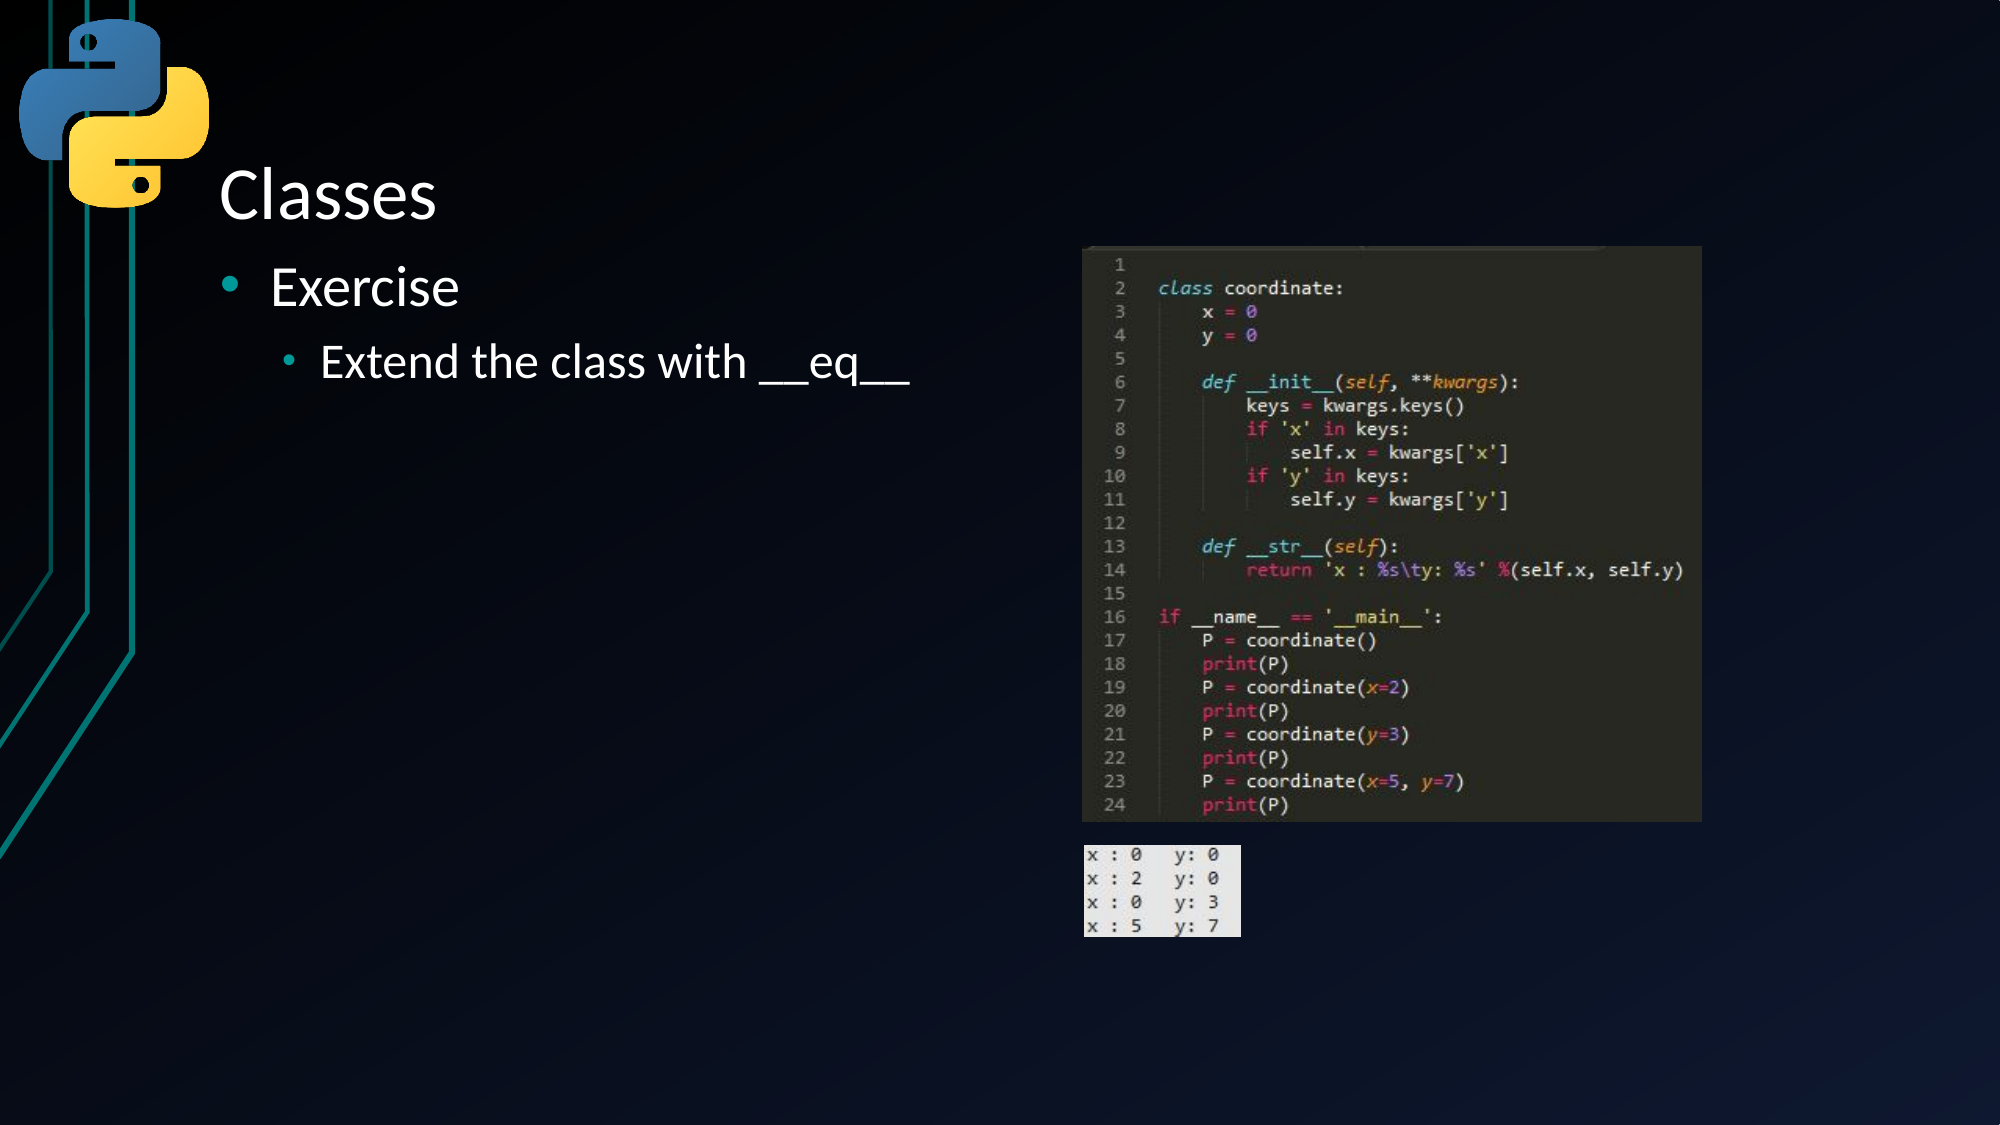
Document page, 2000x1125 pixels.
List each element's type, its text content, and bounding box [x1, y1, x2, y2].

picture [1084, 845, 1242, 937]
picture [18, 18, 209, 209]
list Exercise Extend the class with __eq__ [199, 245, 1033, 979]
title Classes [199, 45, 1900, 246]
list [1082, 246, 1702, 823]
